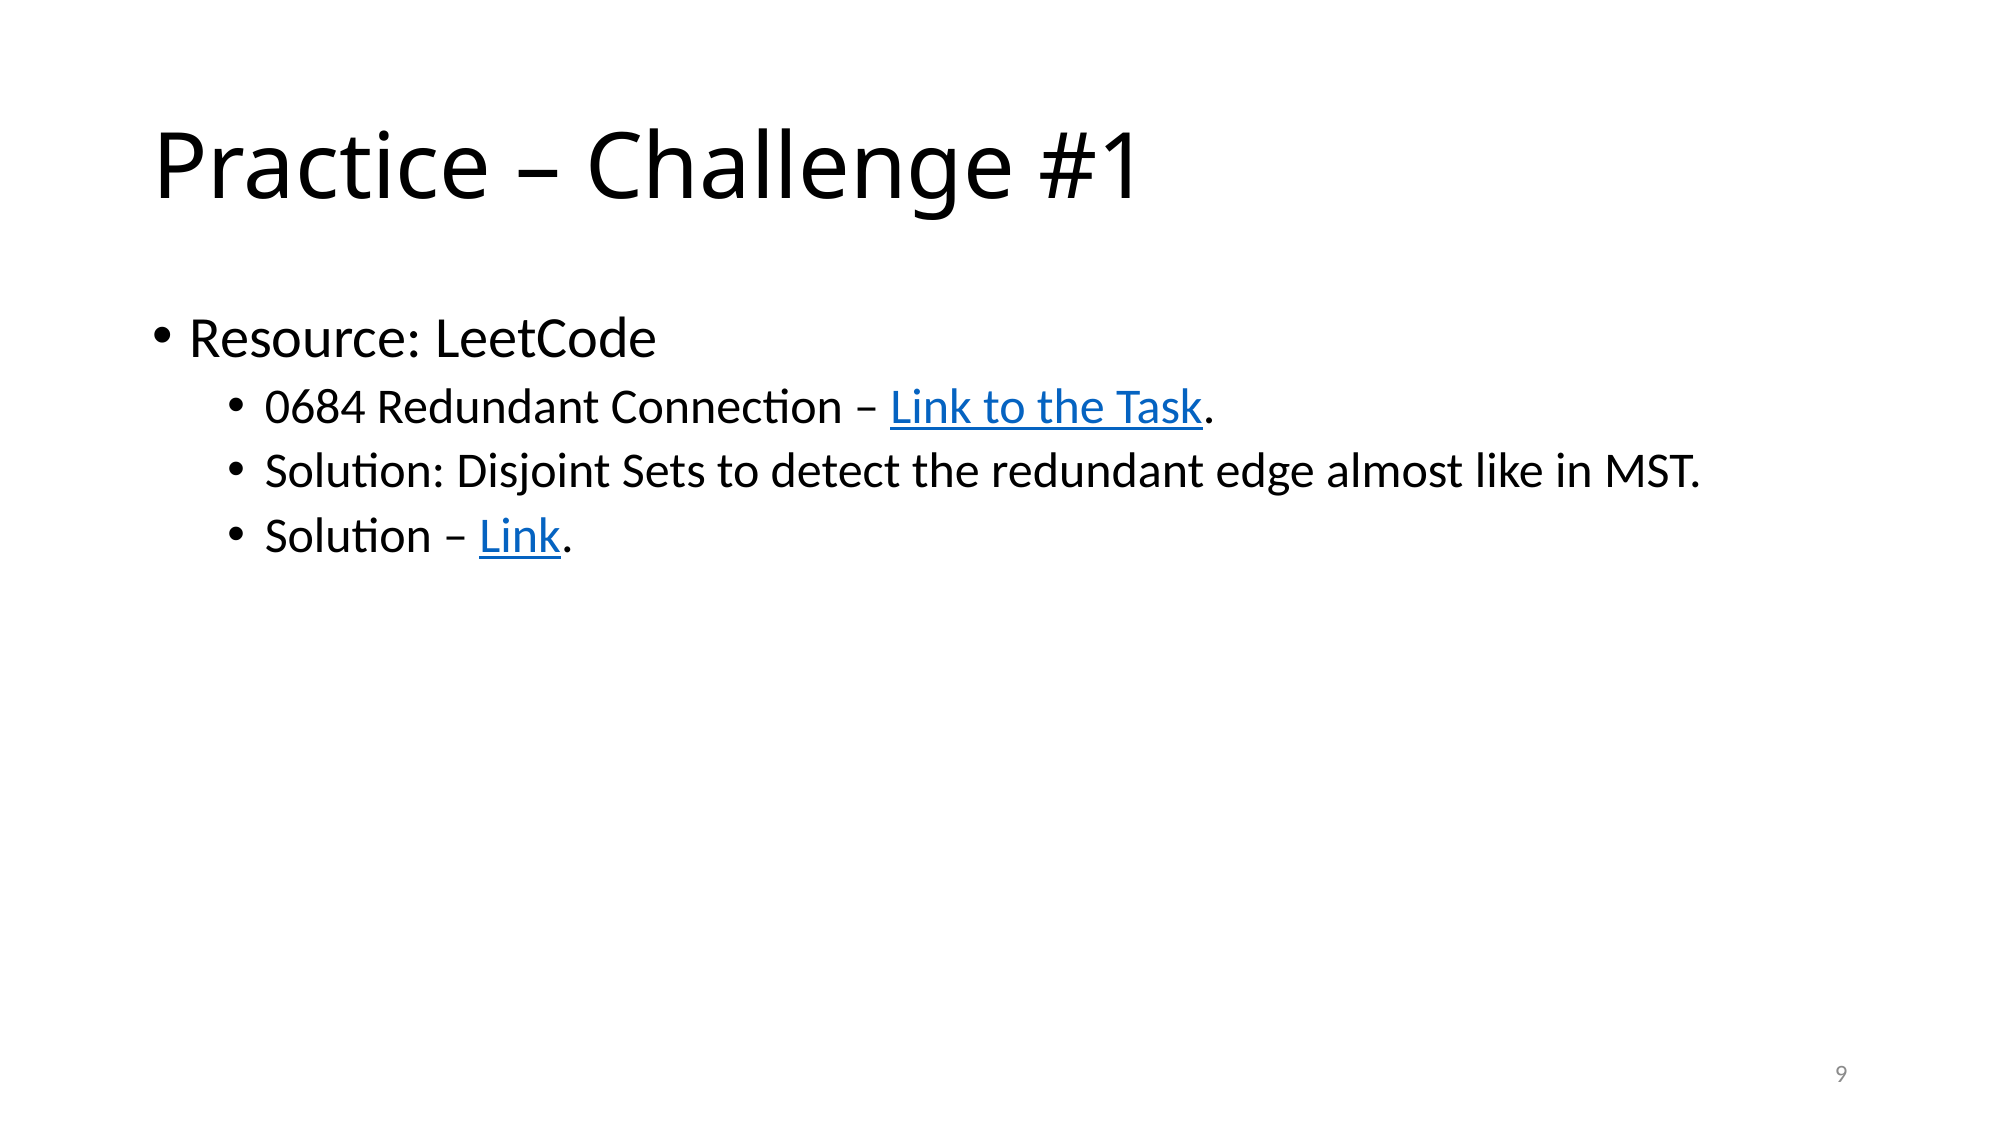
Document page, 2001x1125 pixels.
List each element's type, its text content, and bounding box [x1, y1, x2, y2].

slide_number 9 [1412, 1042, 1863, 1103]
list Resource: LeetCode 0684 Redundant Connection – Link to the Task. Solution: Disjoint Sets to detect the redundant edge almost like in MST. Solution – Link. [137, 299, 1863, 1014]
title Practice – Challenge #1 [137, 59, 1863, 278]
